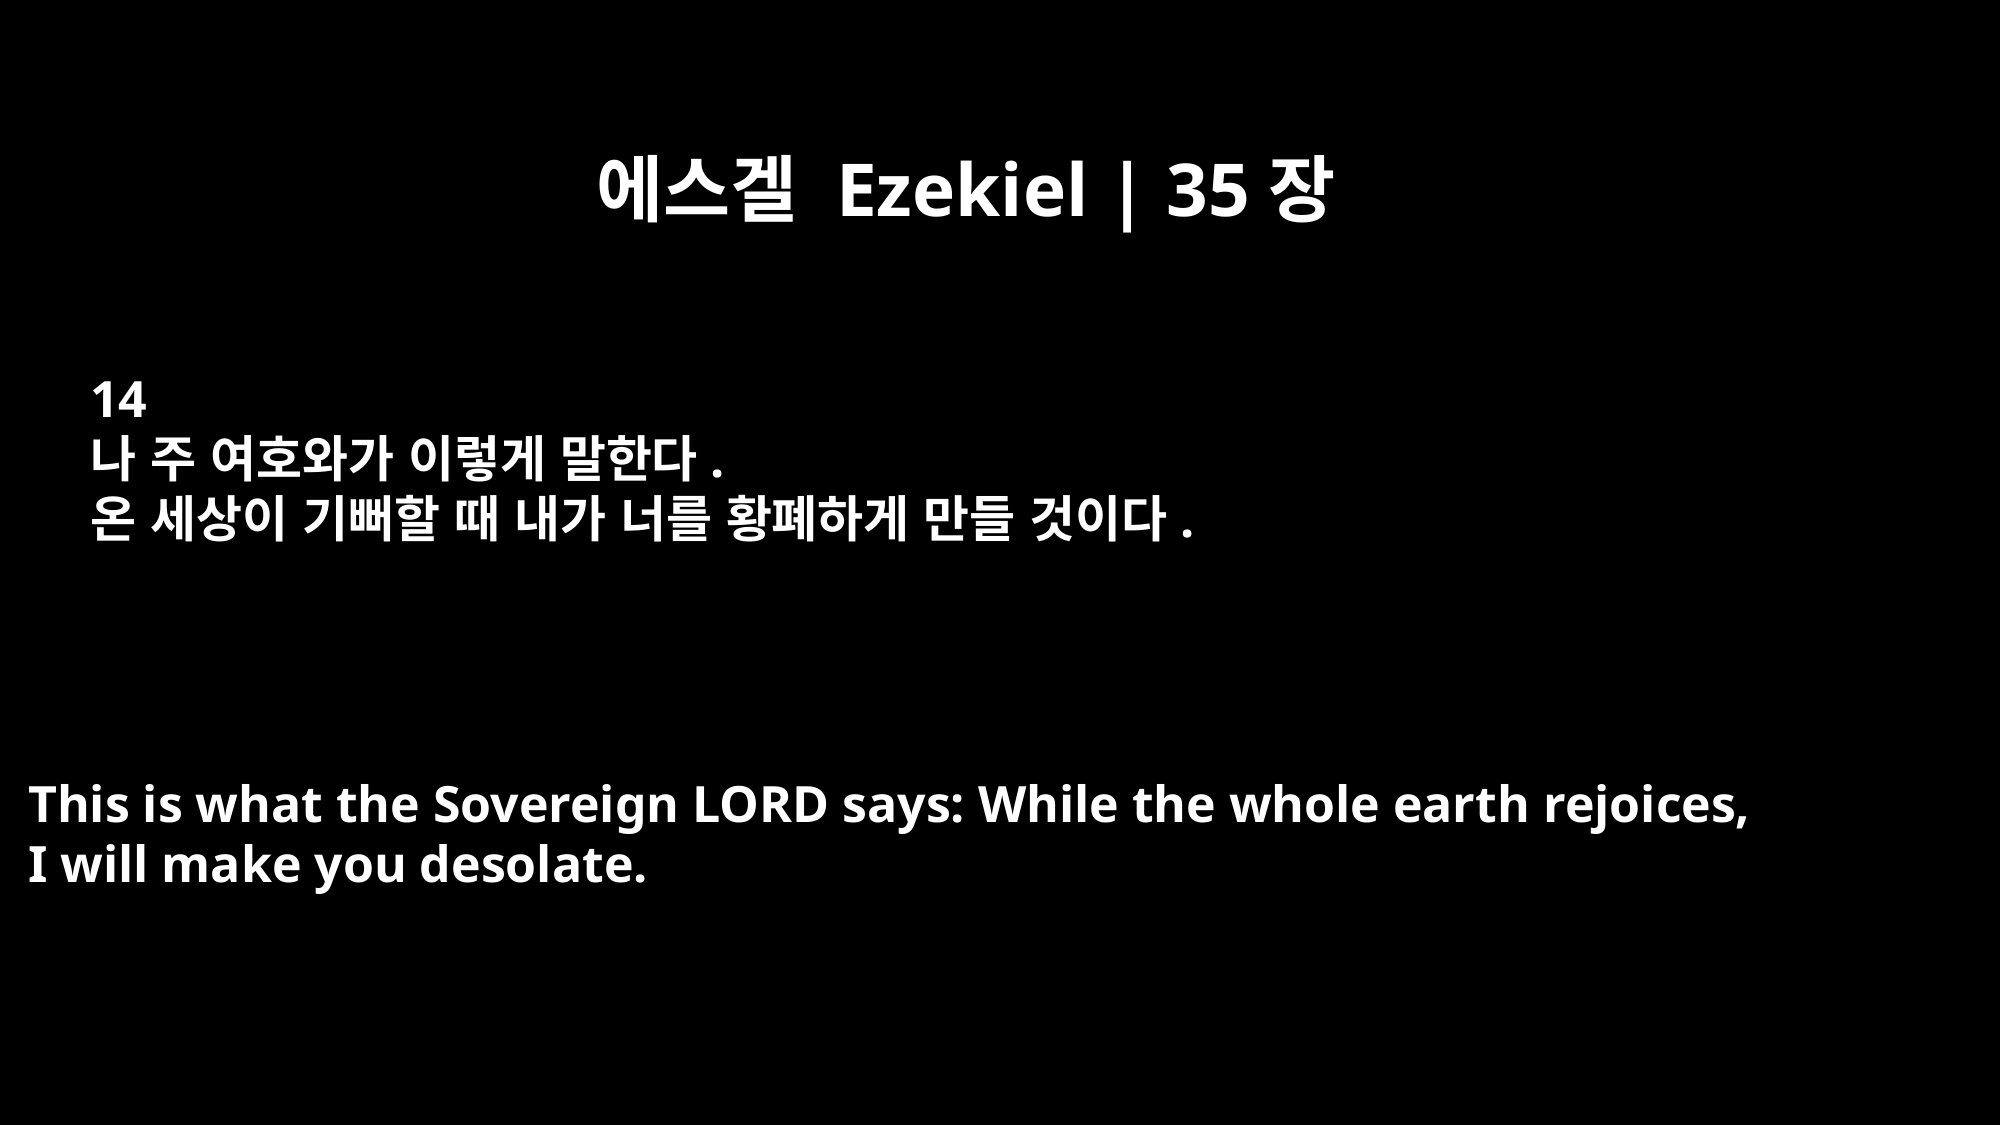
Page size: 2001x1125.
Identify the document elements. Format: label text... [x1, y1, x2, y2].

text_box This is what the Sovereign LORD says: While the whole earth rejoices, I will make you desolate. [13, 764, 1779, 900]
text_box 14 나 주 여호와가 이렇게 말한다. 온 세상이 기뻐할 때 내가 너를 황폐하게 만들 것이다. [75, 359, 1210, 555]
text_box 에스겔 Ezekiel | 35장 [581, 136, 1351, 239]
